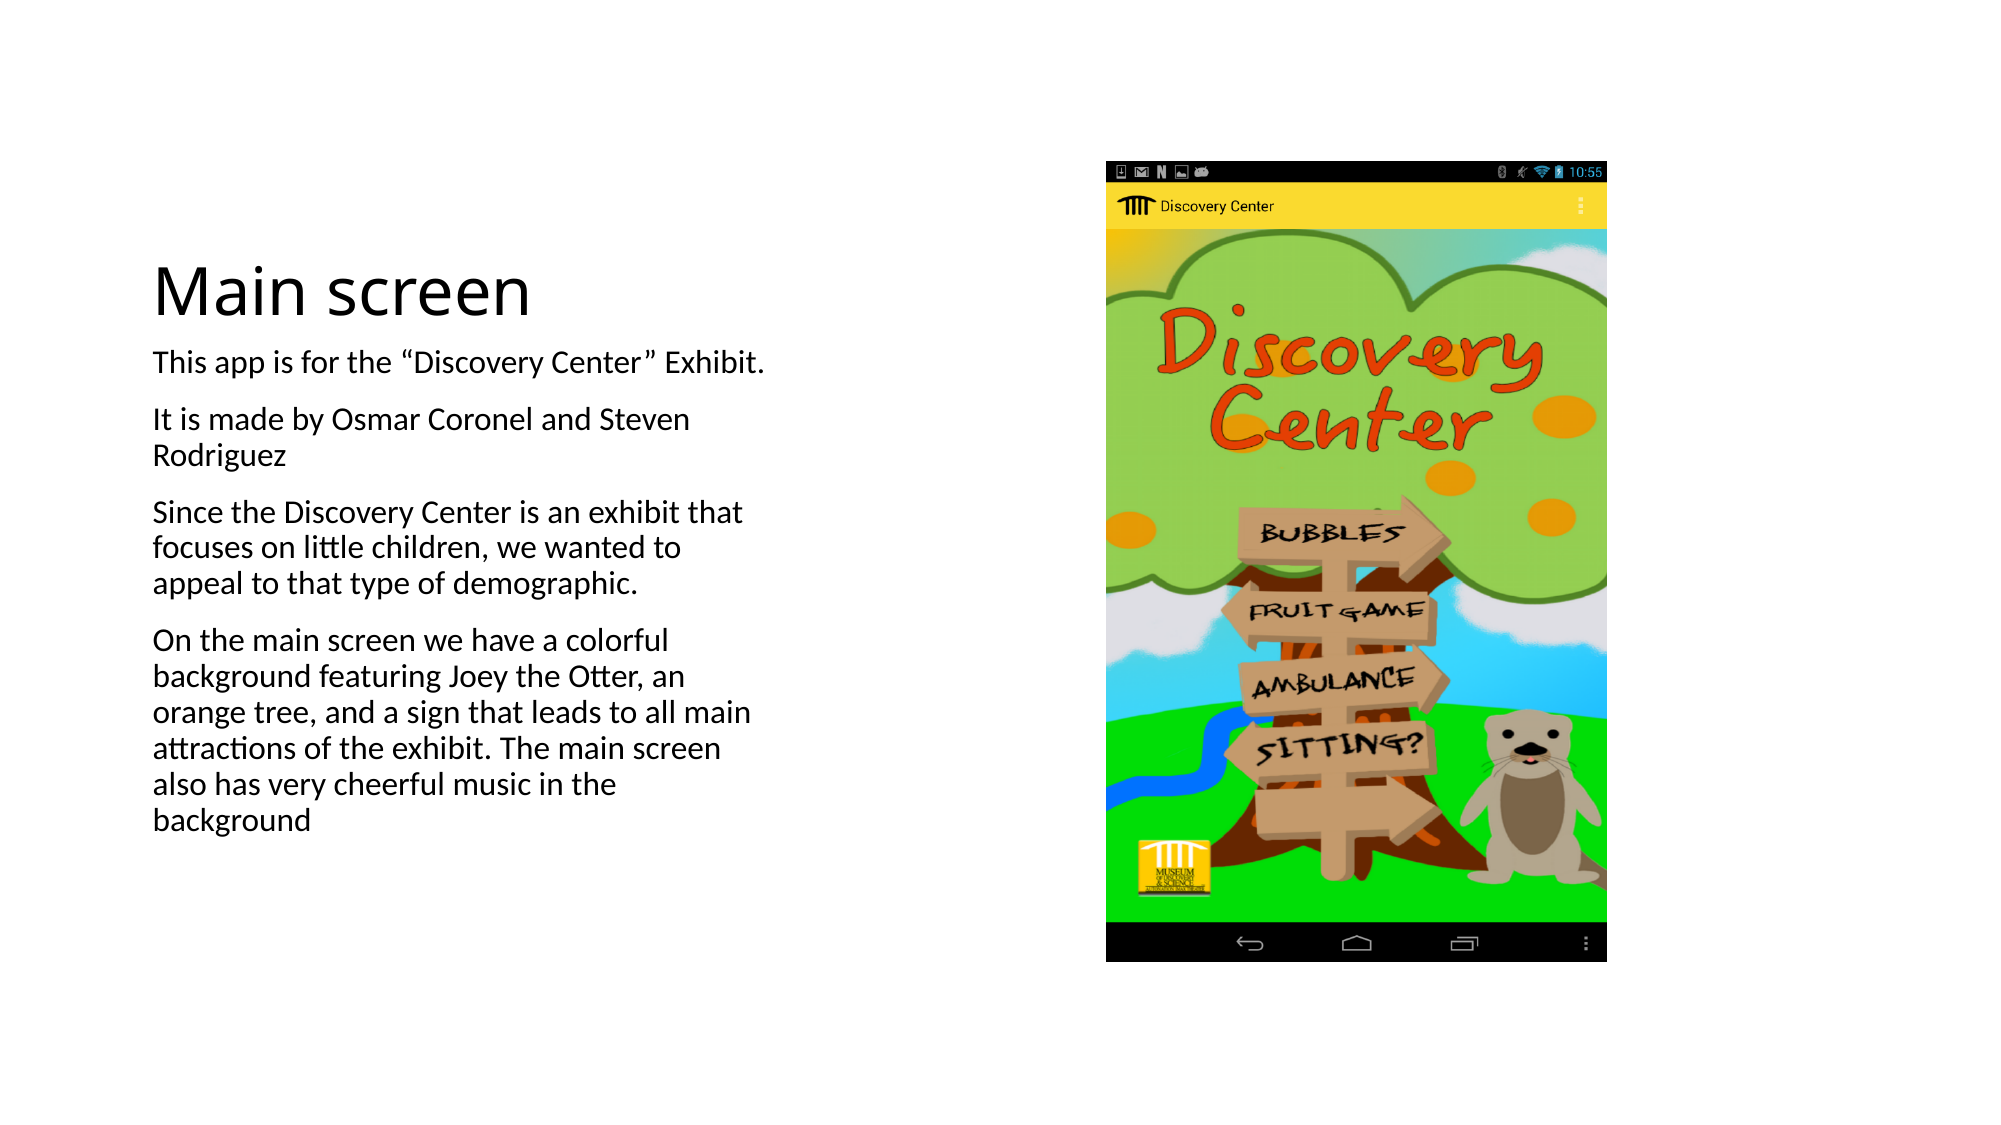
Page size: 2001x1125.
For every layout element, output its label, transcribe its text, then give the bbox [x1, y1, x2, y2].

list This app is for the “Discovery Center” Exhibit. It is made by Osmar Coronel and Steven Rodriguez Since the Discovery Center is an exhibit that focuses on little children, we wanted to appeal to that type of demographic. On the main screen we have a colorful background featuring Joey the Otter, an orange tree, and a sign that leads to all main attractions of the exhibit. The main screen also has very cheerful music in the background [137, 337, 783, 963]
title Main screen [137, 75, 783, 337]
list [1106, 161, 1607, 962]
